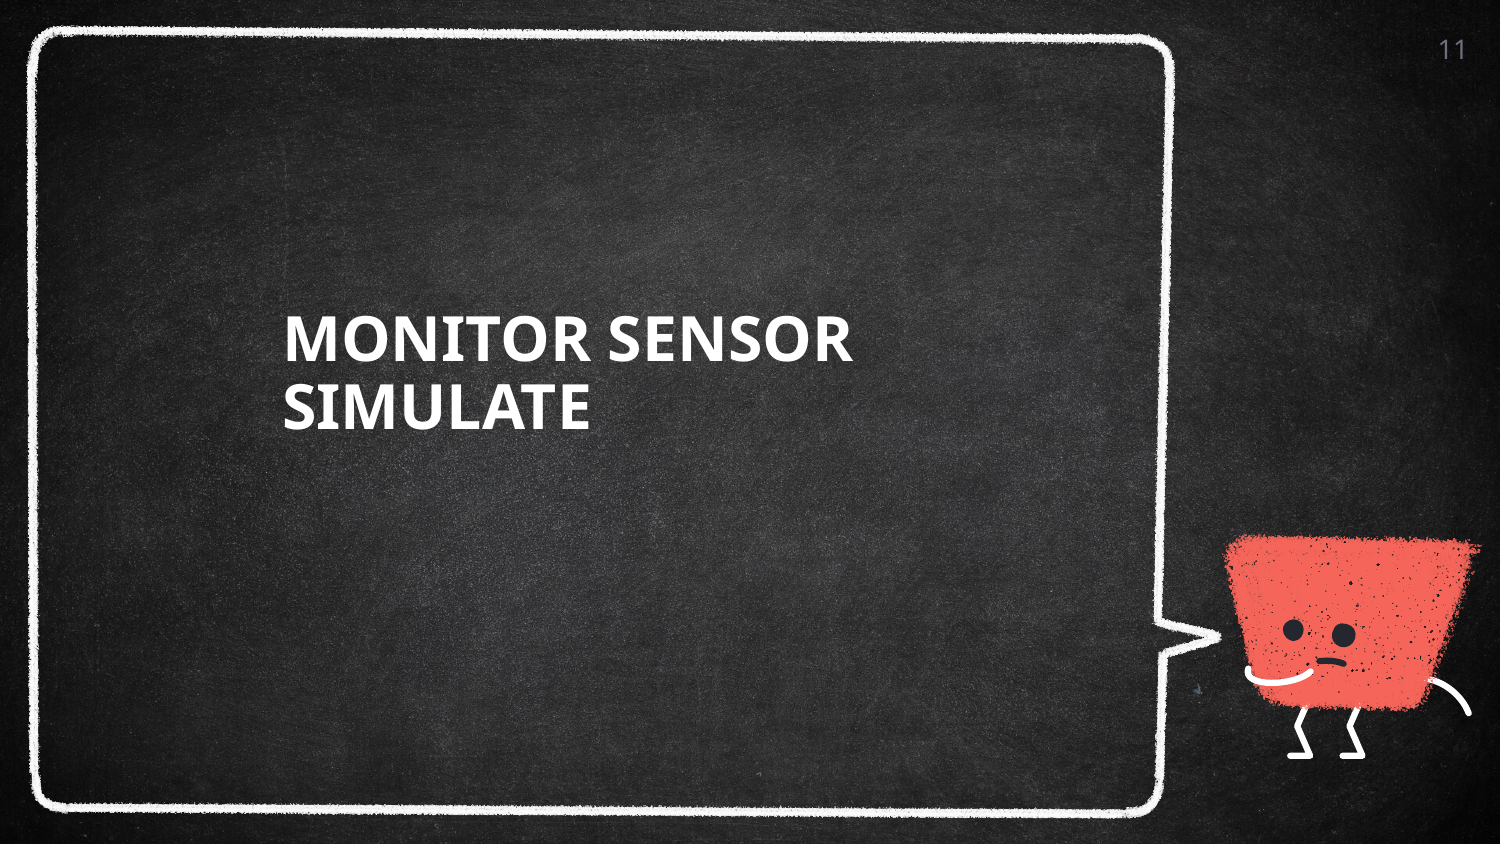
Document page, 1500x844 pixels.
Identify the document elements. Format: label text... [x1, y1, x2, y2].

text_box [66, 242, 1115, 738]
slide_number 11 [1378, 32, 1469, 98]
picture [0, 0, 1500, 844]
